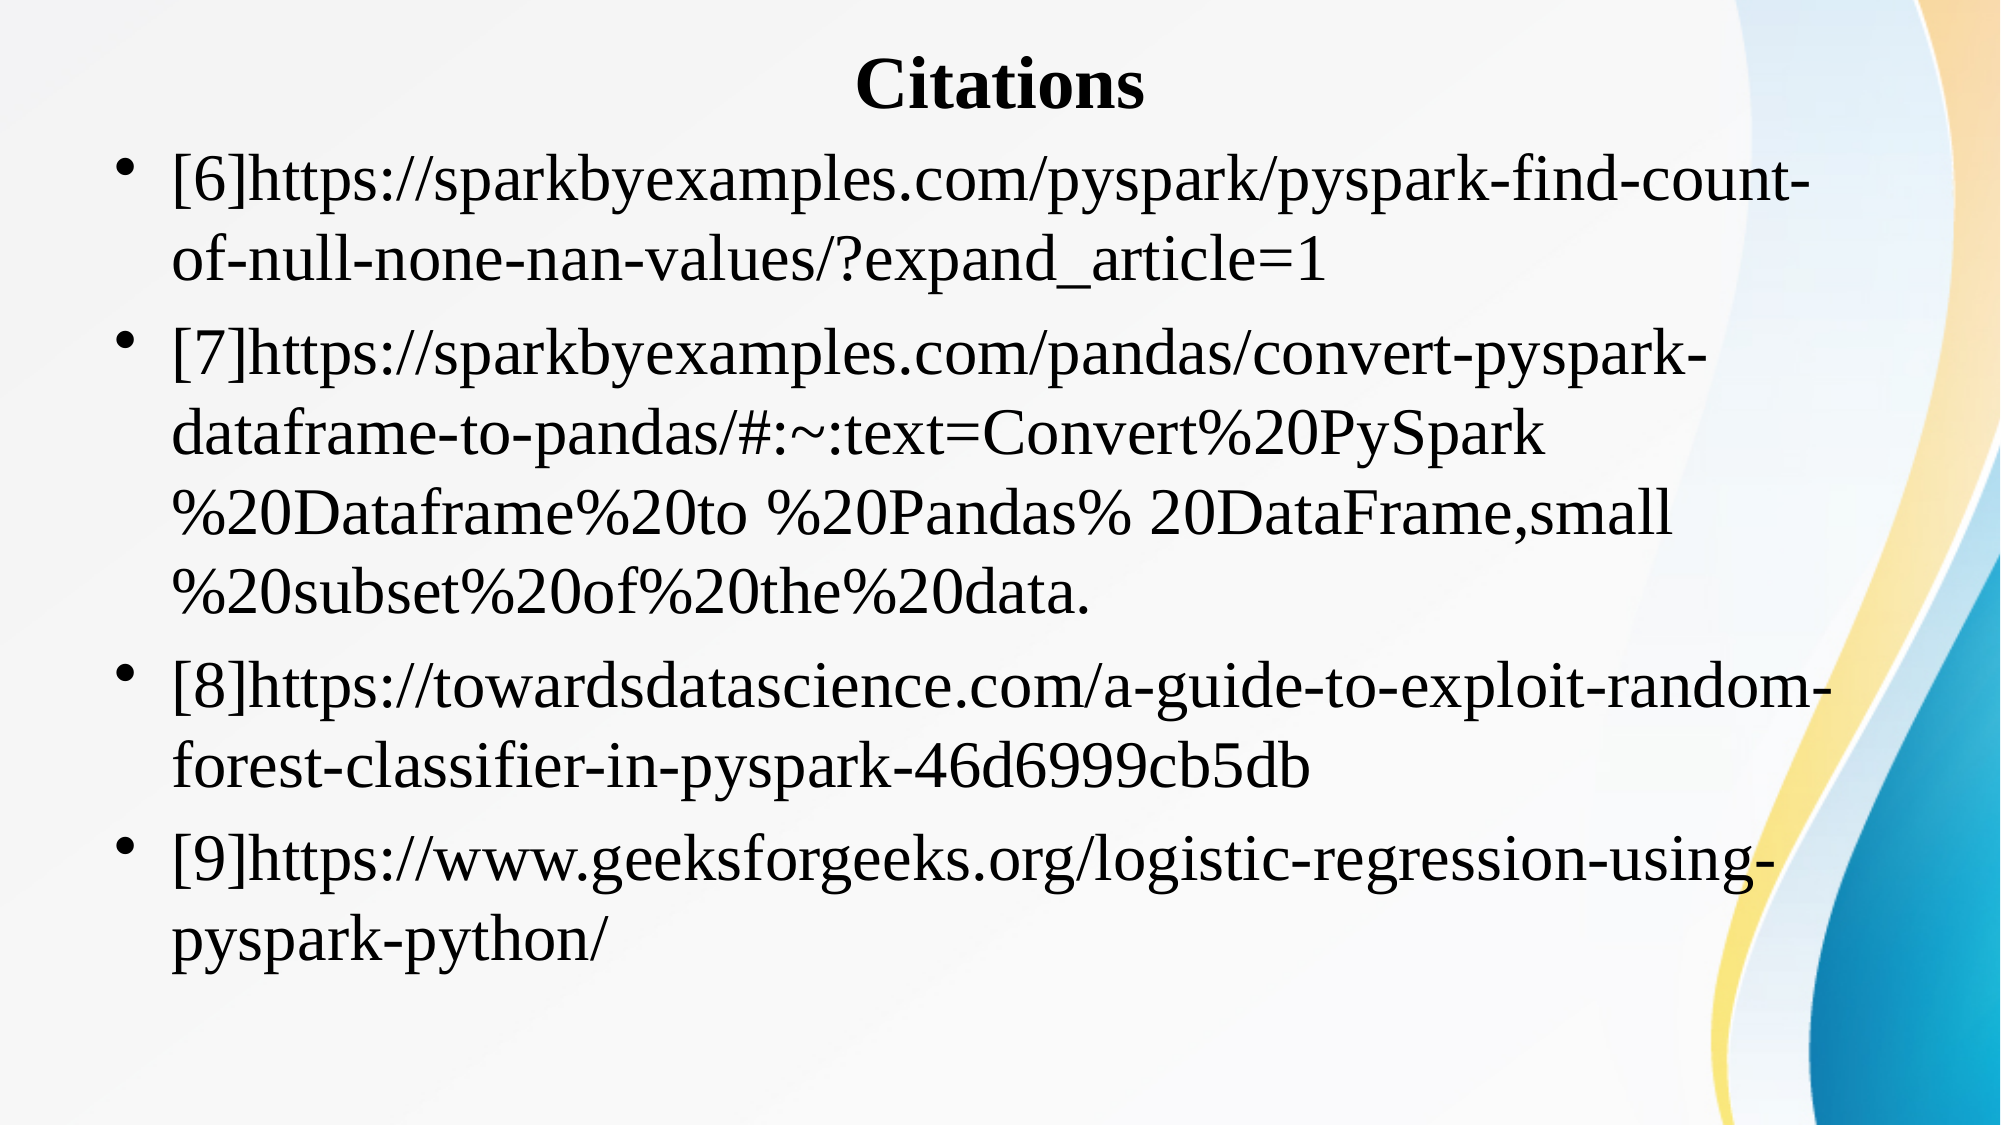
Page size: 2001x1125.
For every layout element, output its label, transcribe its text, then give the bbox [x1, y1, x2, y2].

picture [0, 0, 2001, 1125]
list [6]https://sparkbyexamples.com/pyspark/pyspark-find-count-of-null-none-nan-values/?expand_article=1 [7]https://sparkbyexamples.com/pandas/convert-pyspark-dataframe-to-pandas/#:~:text=Convert%20PySpark%20Dataframe%20to %20Pandas% 20DataFrame,small%20subset%20of%20the%20data. [8]https://towardsdatascience.com/a-guide-to-exploit-random-forest-classifier-in-pyspark-46d6999cb5db [9]https://www.geeksforgeeks.org/logistic-regression-using-pyspark-python/ [99, 126, 1901, 1061]
title Citations [99, 30, 1901, 126]
